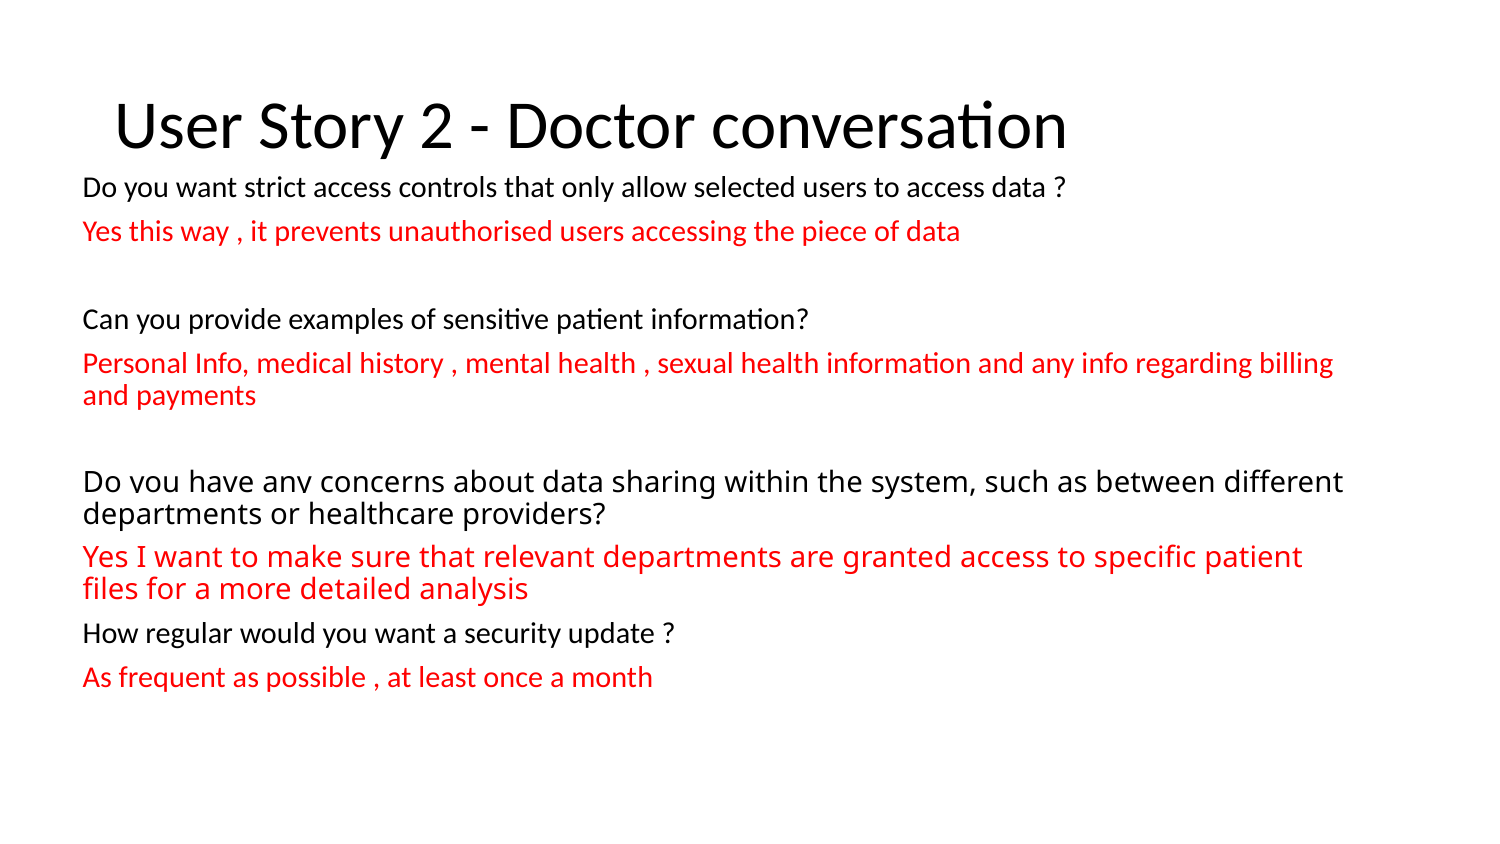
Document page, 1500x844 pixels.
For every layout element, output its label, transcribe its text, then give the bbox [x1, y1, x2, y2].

list Do you want strict access controls that only allow selected users to access data ? Yes this way , it prevents unauthorised users accessing the piece of data Can you provide examples of sensitive patient information? Personal Info, medical history , mental health , sexual health information and any info regarding billing and payments Do you have any concerns about data sharing within the system, such as between different departments or healthcare providers? Yes I want to make sure that relevant departments are granted access to specific patient files for a more detailed analysis How regular would you want a security update ? As frequent as possible , at least once a month [71, 165, 1366, 701]
title User Story 2 - Doctor conversation [103, 44, 1397, 208]
